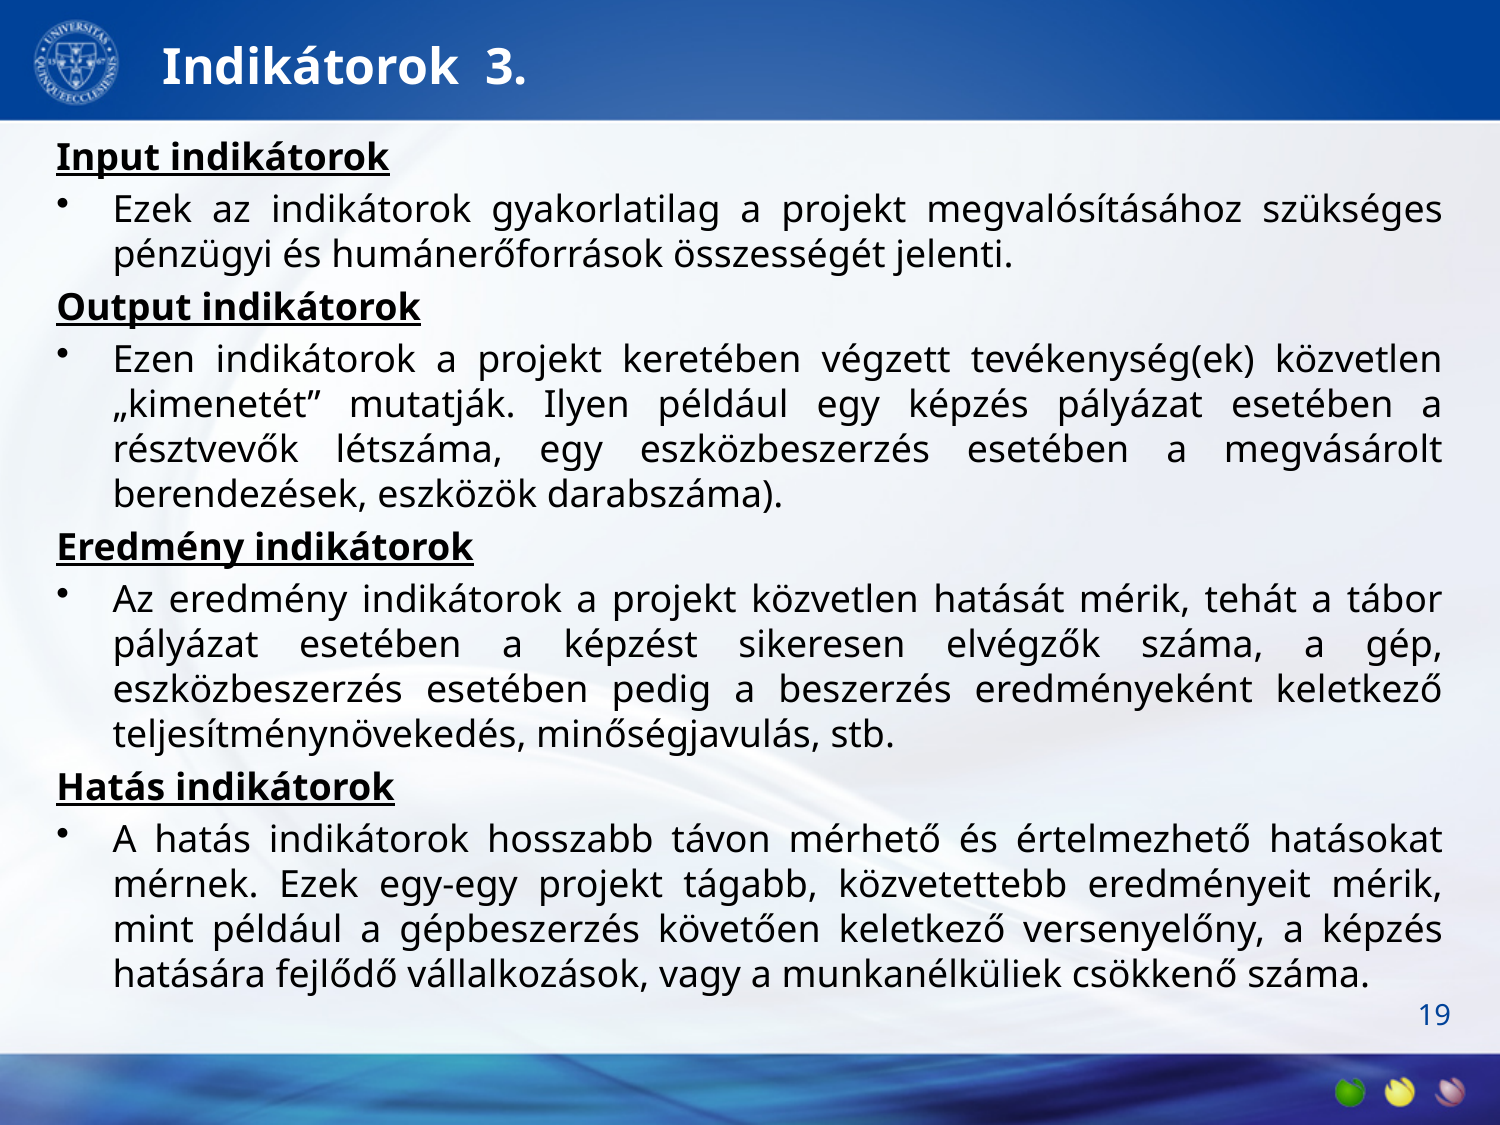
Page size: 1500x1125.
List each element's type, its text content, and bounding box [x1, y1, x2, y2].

list Input indikátorok Ezek az indikátorok gyakorlatilag a projekt megvalósításához szükséges pénzügyi és humánerőforrások összességét jelenti. Output indikátorok Ezen indikátorok a projekt keretében végzett tevékenység(ek) közvetlen „kimenetét” mutatják. Ilyen például egy képzés pályázat esetében a résztvevők létszáma, egy eszközbeszerzés esetében a megvásárolt berendezések, eszközök darabszáma). Eredmény indikátorok Az eredmény indikátorok a projekt közvetlen hatását mérik, tehát a tábor pályázat esetében a képzést sikeresen elvégzők száma, a gép, eszközbeszerzés esetében pedig a beszerzés eredményeként keletkező teljesítménynövekedés, minőségjavulás, stb. Hatás indikátorok A hatás indikátorok hosszabb távon mérhető és értelmezhető hatásokat mérnek. Ezek egy-egy projekt tágabb, közvetettebb eredményeit mérik, mint például a gépbeszerzés követően keletkező versenyelőny, a képzés hatására fejlődő vállalkozások, vagy a munkanélküliek csökkenő száma. [40, 125, 1460, 977]
title Indikátorok 3. [147, 18, 1460, 110]
slide_number 19 [1115, 988, 1467, 1036]
picture [0, 0, 1500, 1125]
